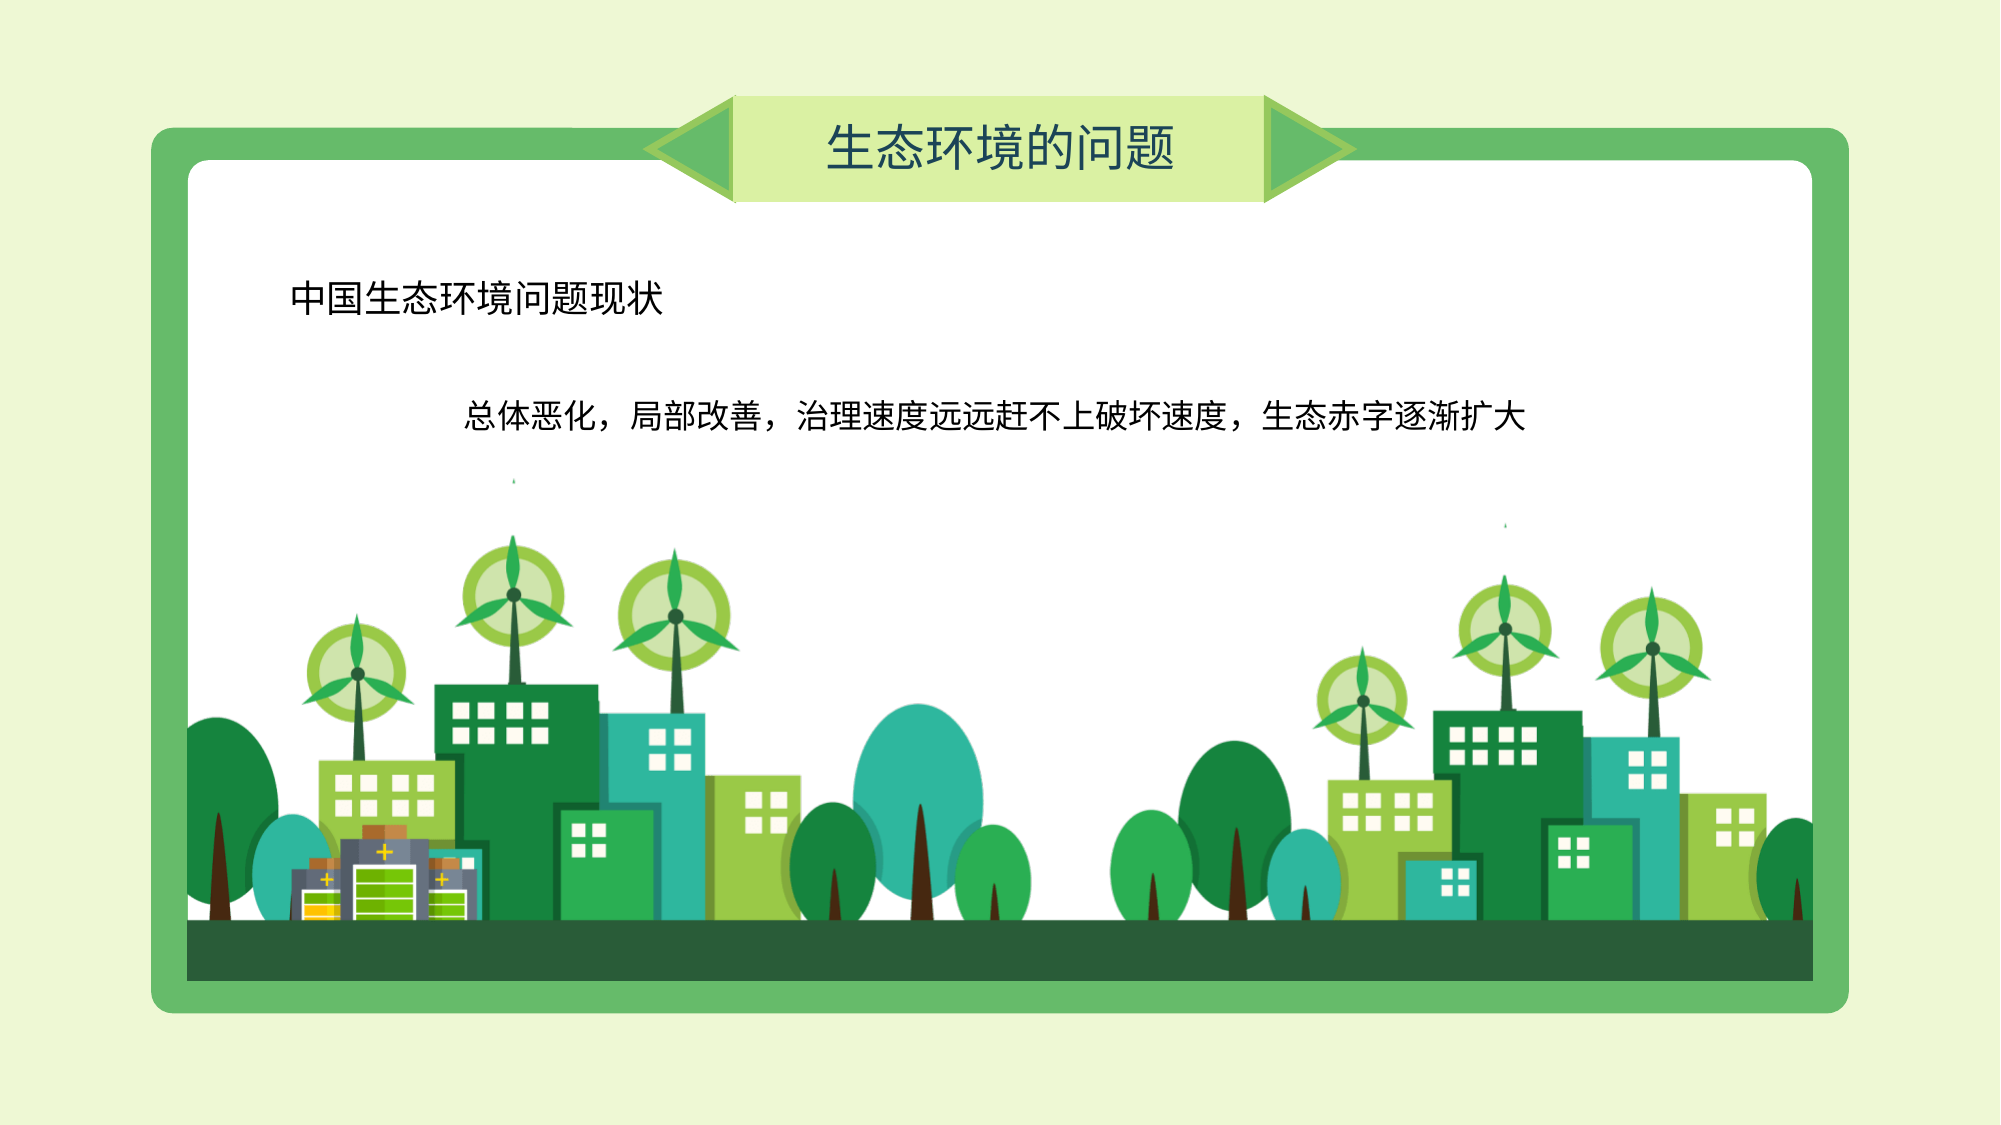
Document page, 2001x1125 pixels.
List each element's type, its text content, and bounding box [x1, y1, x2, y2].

text_box 生态环境的问题 [744, 109, 1255, 167]
picture [187, 167, 1813, 981]
